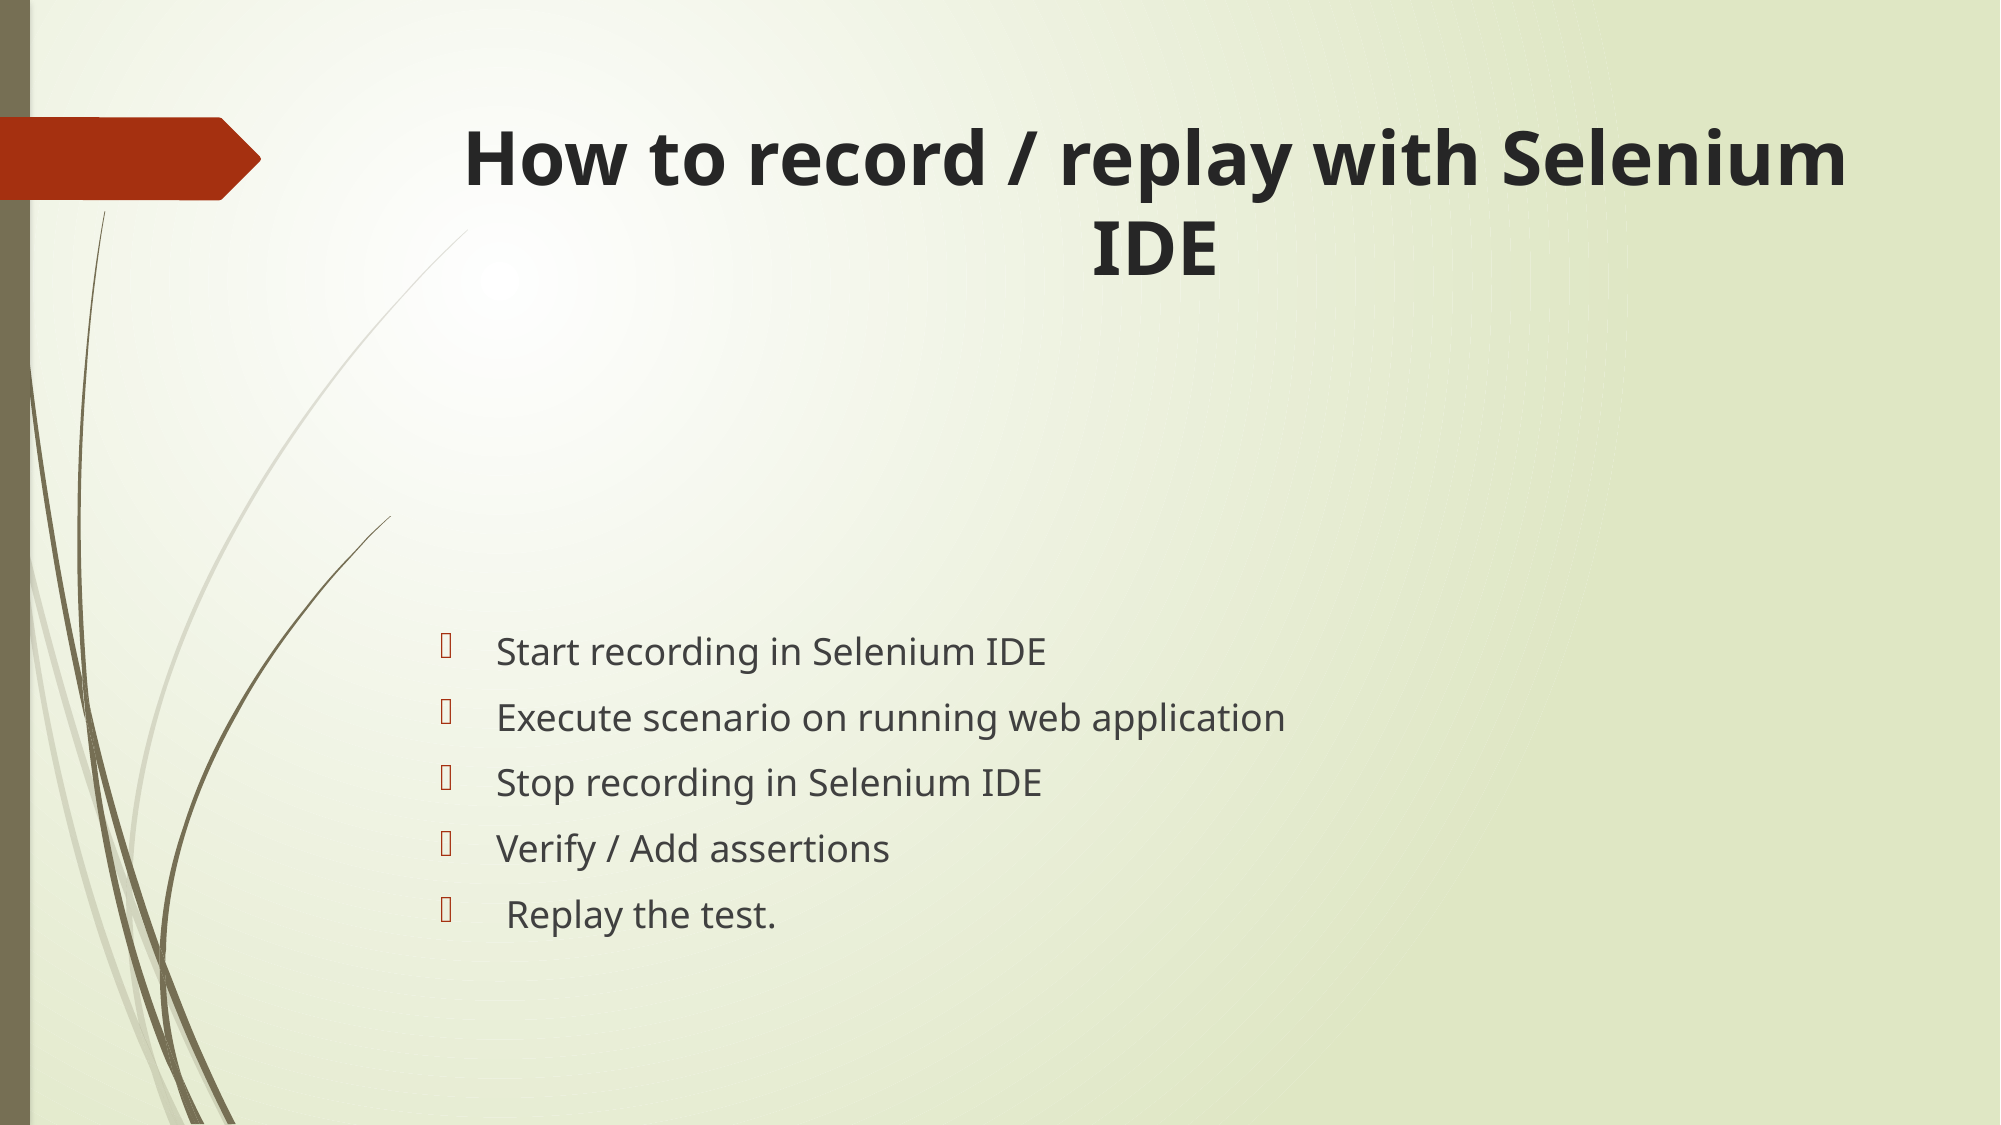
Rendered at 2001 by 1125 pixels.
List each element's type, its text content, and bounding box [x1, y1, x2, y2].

title How to record / replay with Selenium IDE [425, 102, 1888, 313]
list Start recording in Selenium IDE Execute scenario on running web application Stop recording in Selenium IDE Verify / Add assertions Replay the test. [424, 486, 1888, 1078]
